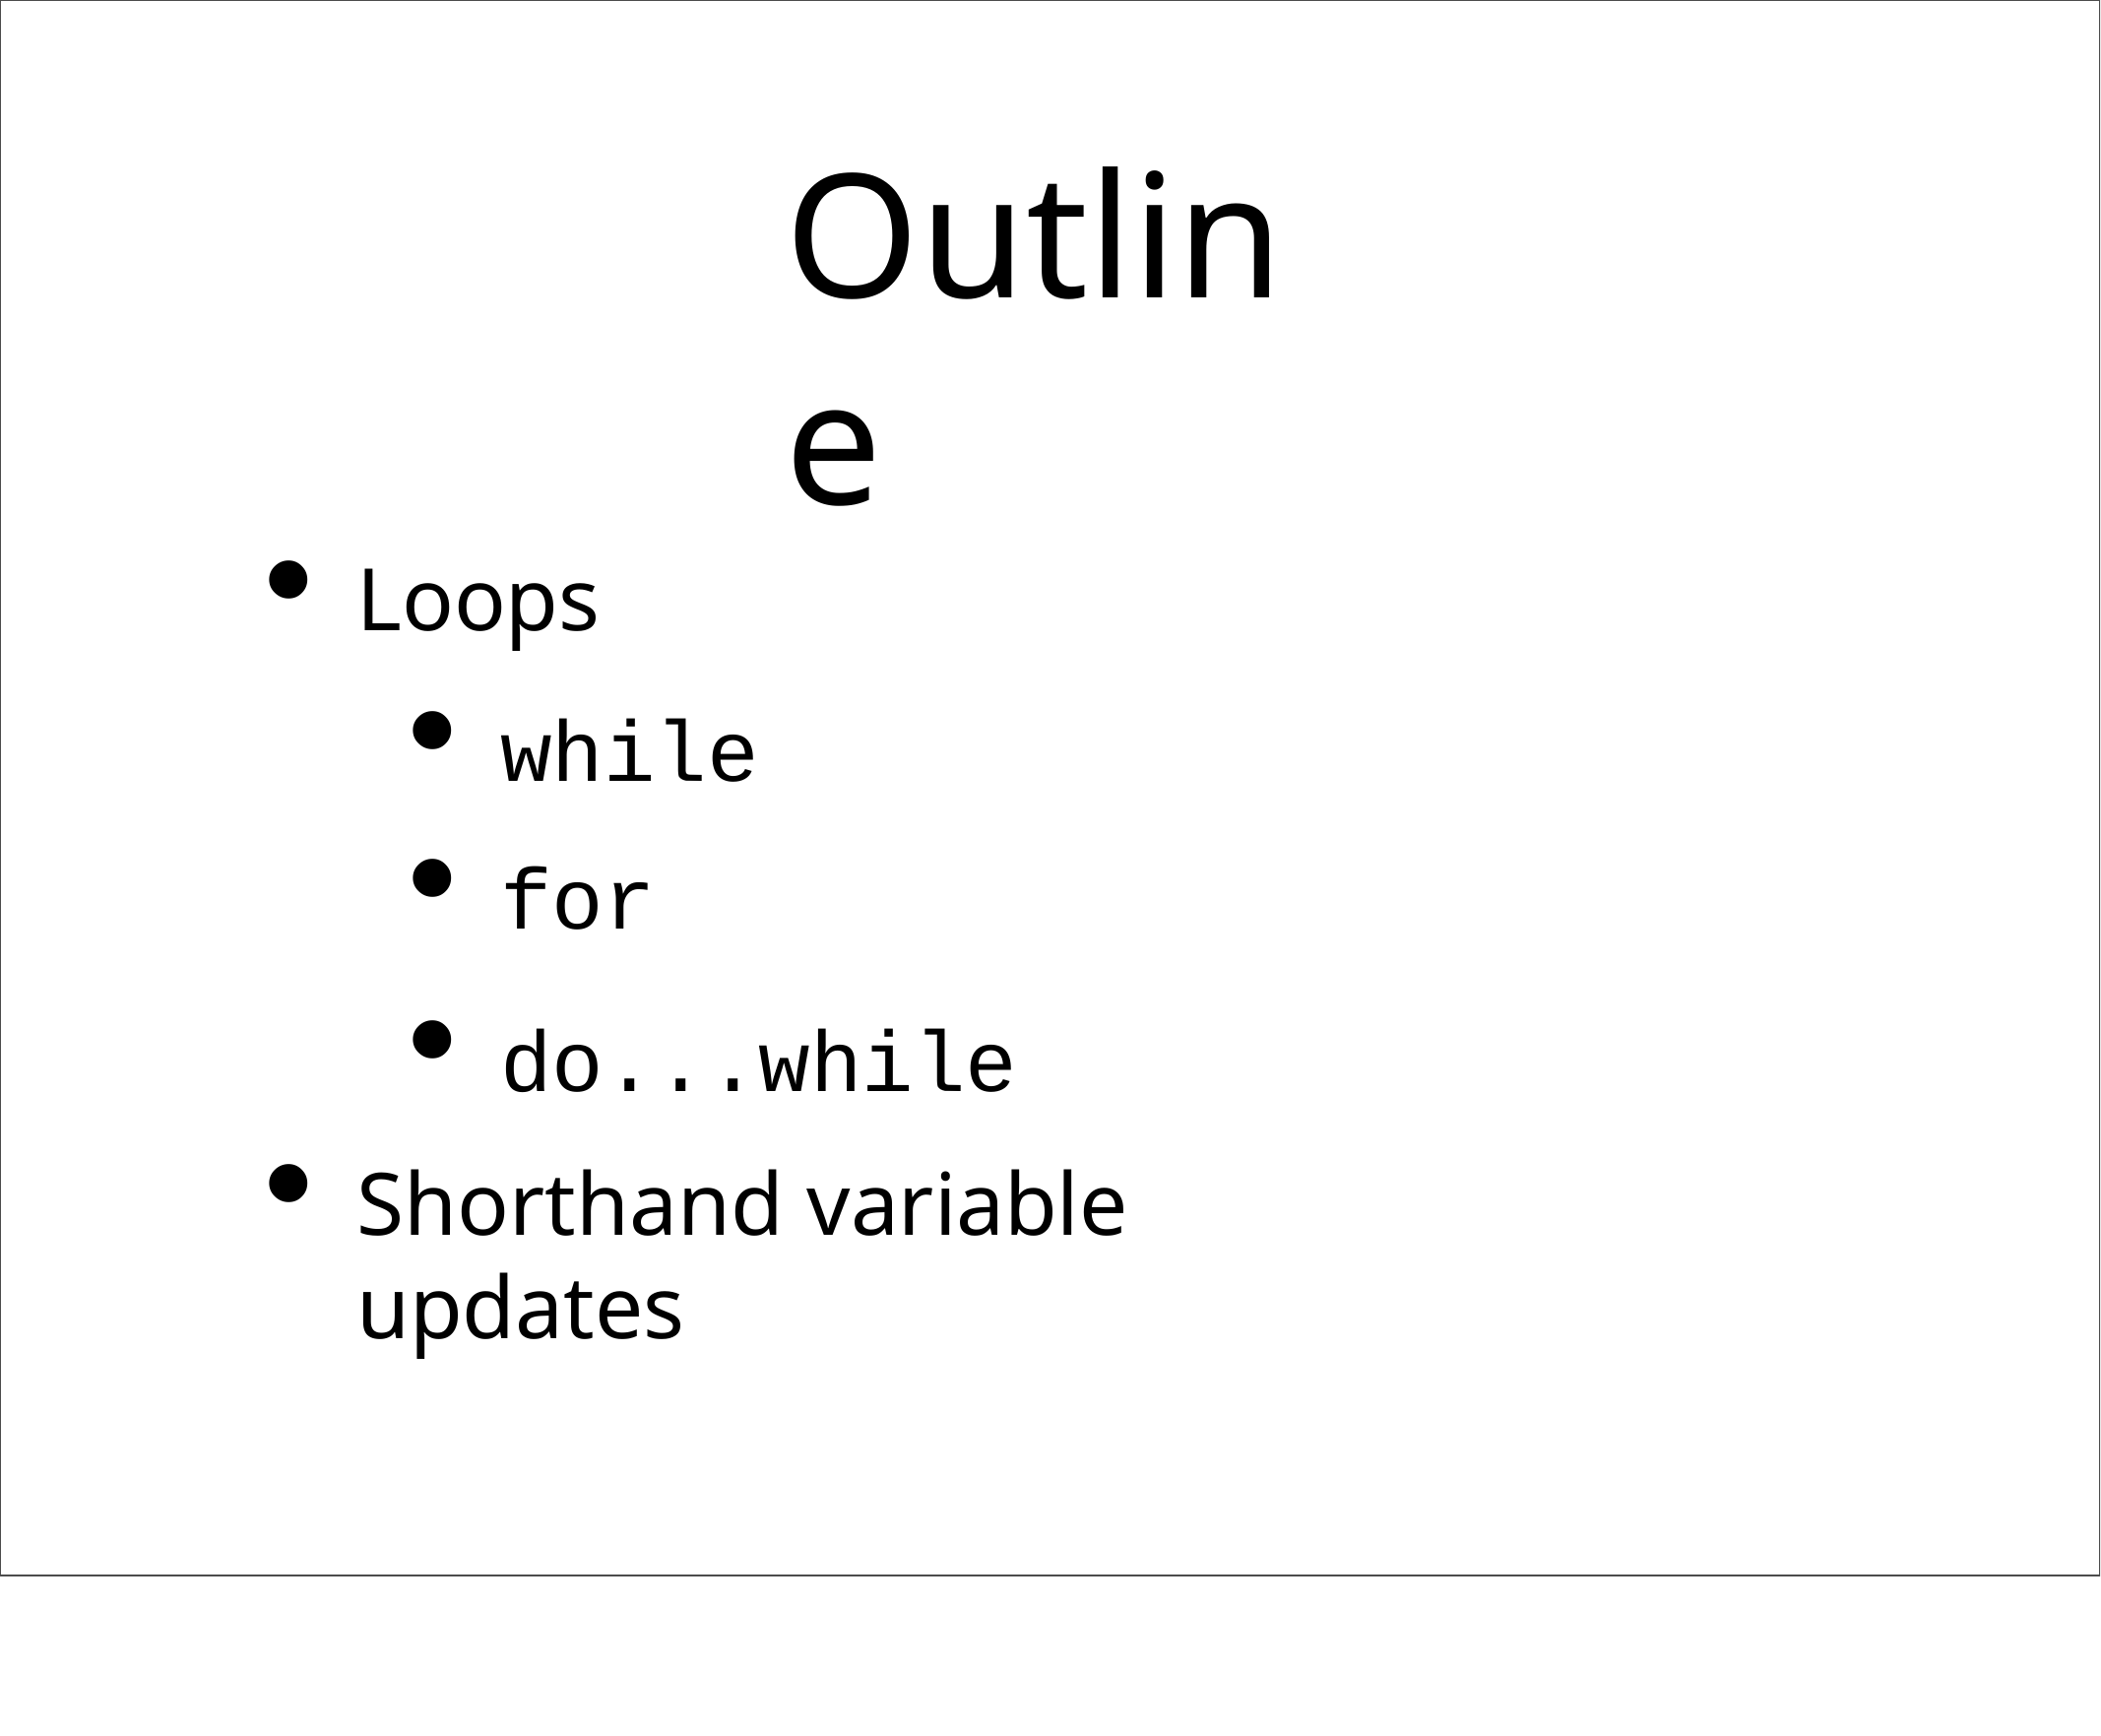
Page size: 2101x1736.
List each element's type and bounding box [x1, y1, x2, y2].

text_box [0, 0, 2101, 1575]
